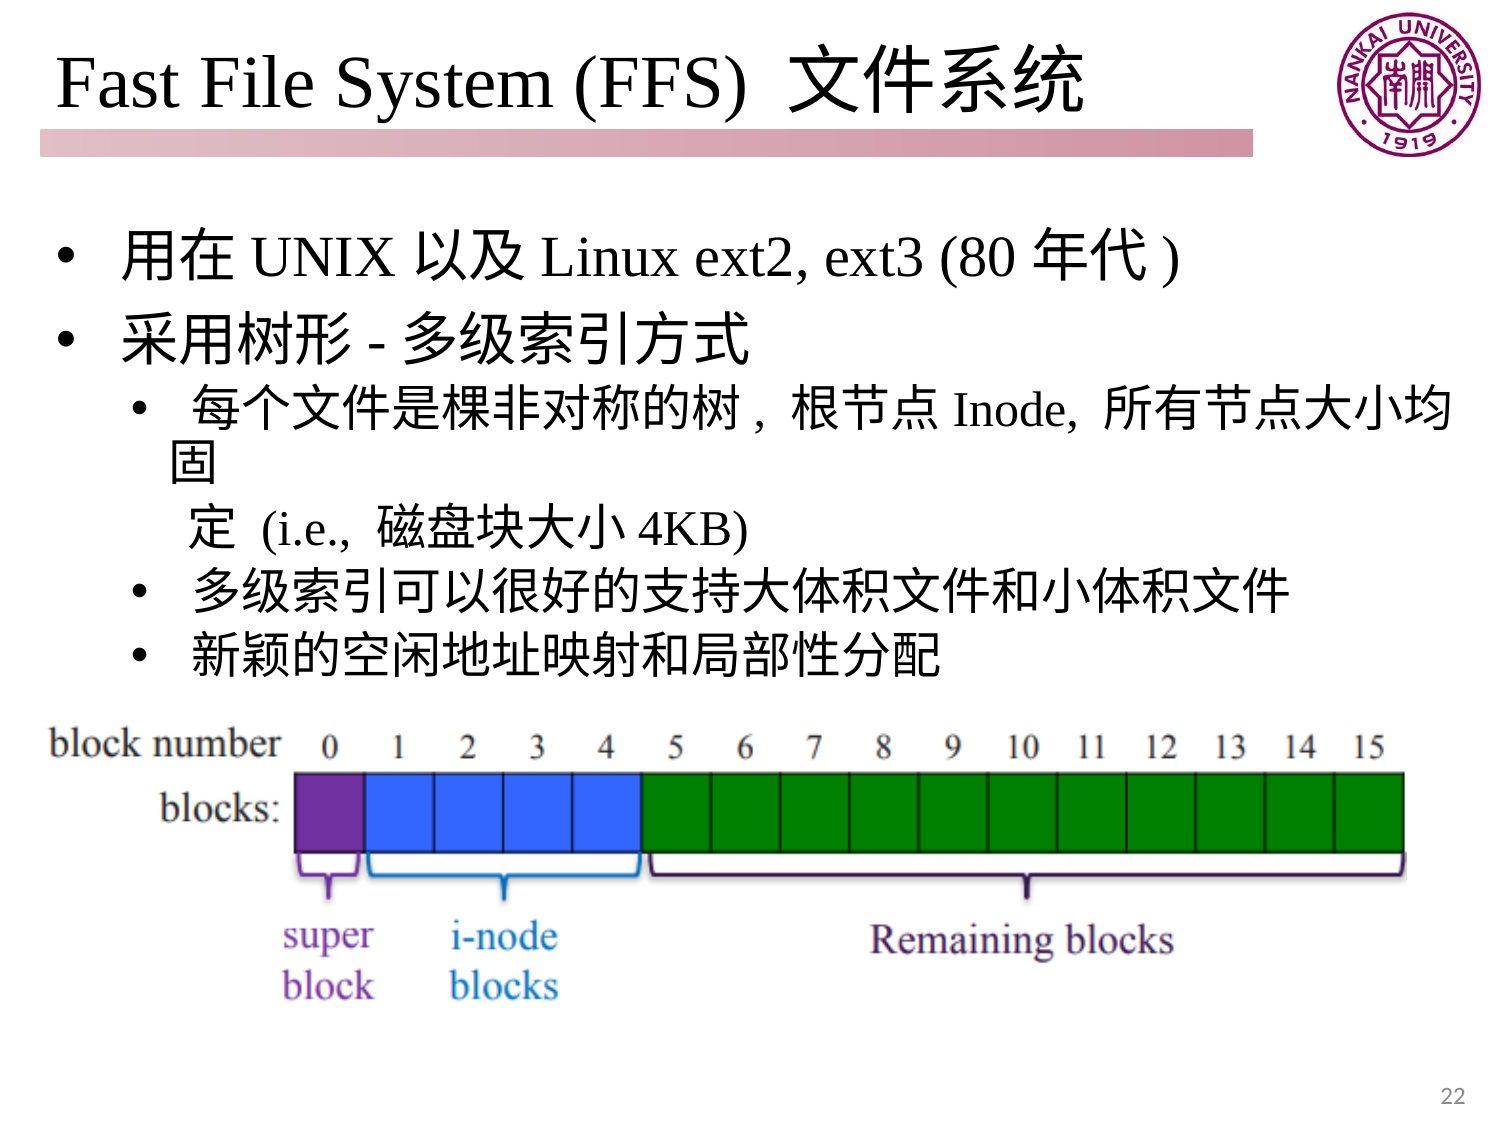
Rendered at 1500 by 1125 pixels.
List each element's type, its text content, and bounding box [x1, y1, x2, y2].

picture [1337, 12, 1481, 157]
list 用在UNIX以及Linux ext2, ext3 (80年代) 采用树形-多级索引方式 每个文件是棵非对称的树, 根节点Inode, 所有节点大小均固 定 (i.e., 磁盘块大小4KB) 多级索引可以很好的支持大体积文件和小体积文件 新颖的空闲地址映射和局部性分配 [40, 218, 1481, 1042]
slide_number 22 [1143, 1065, 1481, 1125]
title Fast File System (FFS) 文件系统 [40, 33, 1335, 133]
picture [40, 710, 1407, 1009]
